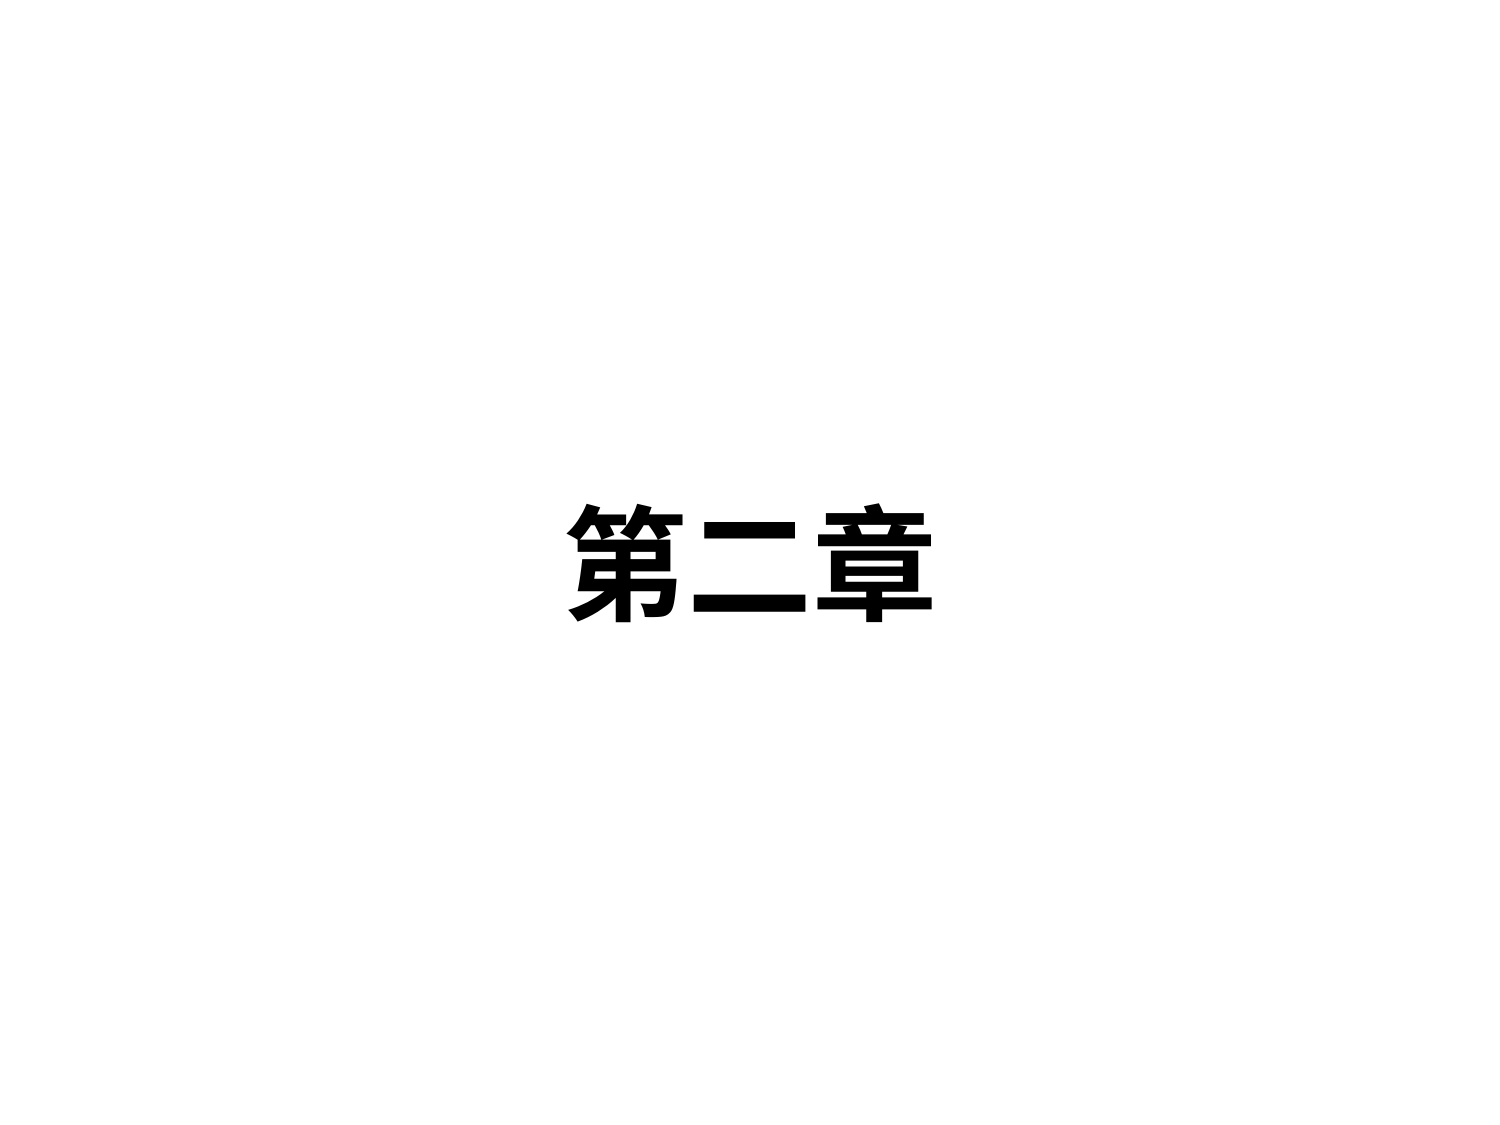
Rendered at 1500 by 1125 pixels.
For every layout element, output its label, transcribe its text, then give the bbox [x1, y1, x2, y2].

text_box 第二章 [547, 479, 953, 644]
